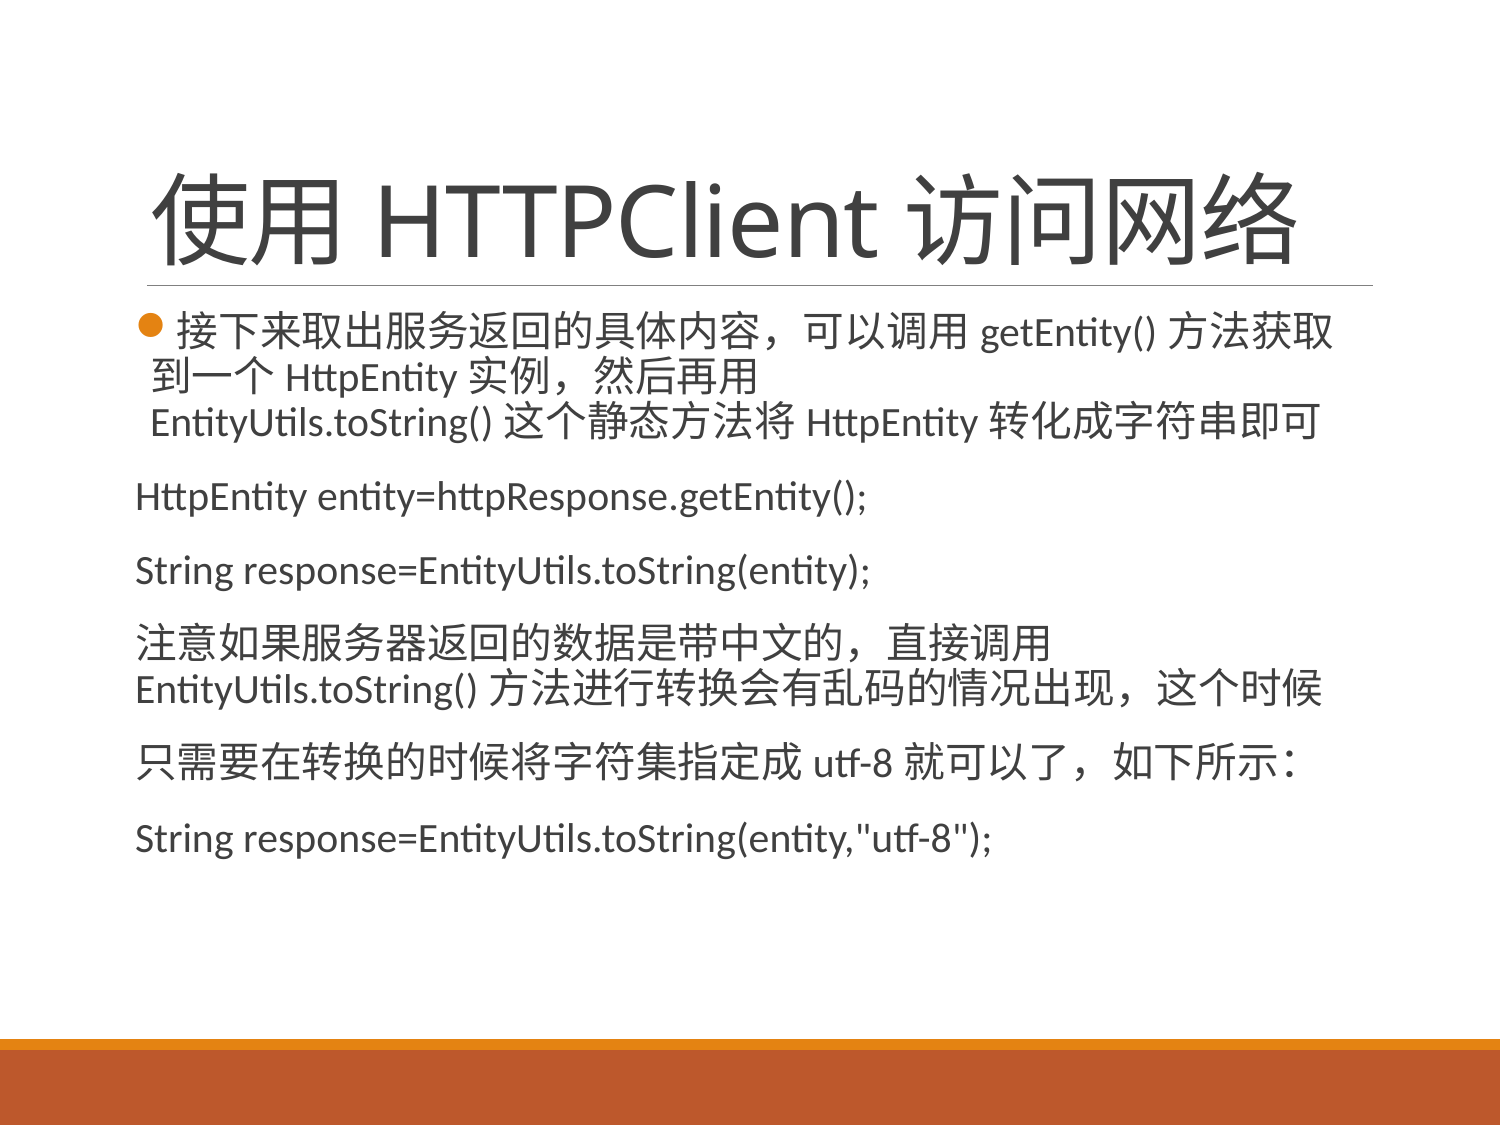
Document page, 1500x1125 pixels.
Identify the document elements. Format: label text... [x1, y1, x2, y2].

list 接下来取出服务返回的具体内容，可以调用getEntity()方法获取到一个HttpEntity实例，然后再用 EntityUtils.toString()这个静态方法将HttpEntity转化成字符串即可 HttpEntity entity=httpResponse.getEntity(); String response=EntityUtils.toString(entity); 注意如果服务器返回的数据是带中文的，直接调用EntityUtils.toString()方法进行转换会有乱码的情况出现，这个时候 只需要在转换的时候将字符集指定成utf-8就可以了，如下所示： String response=EntityUtils.toString(entity,"utf-8"); [135, 302, 1373, 963]
title 使用HTTPClient访问网络 [135, 47, 1373, 285]
